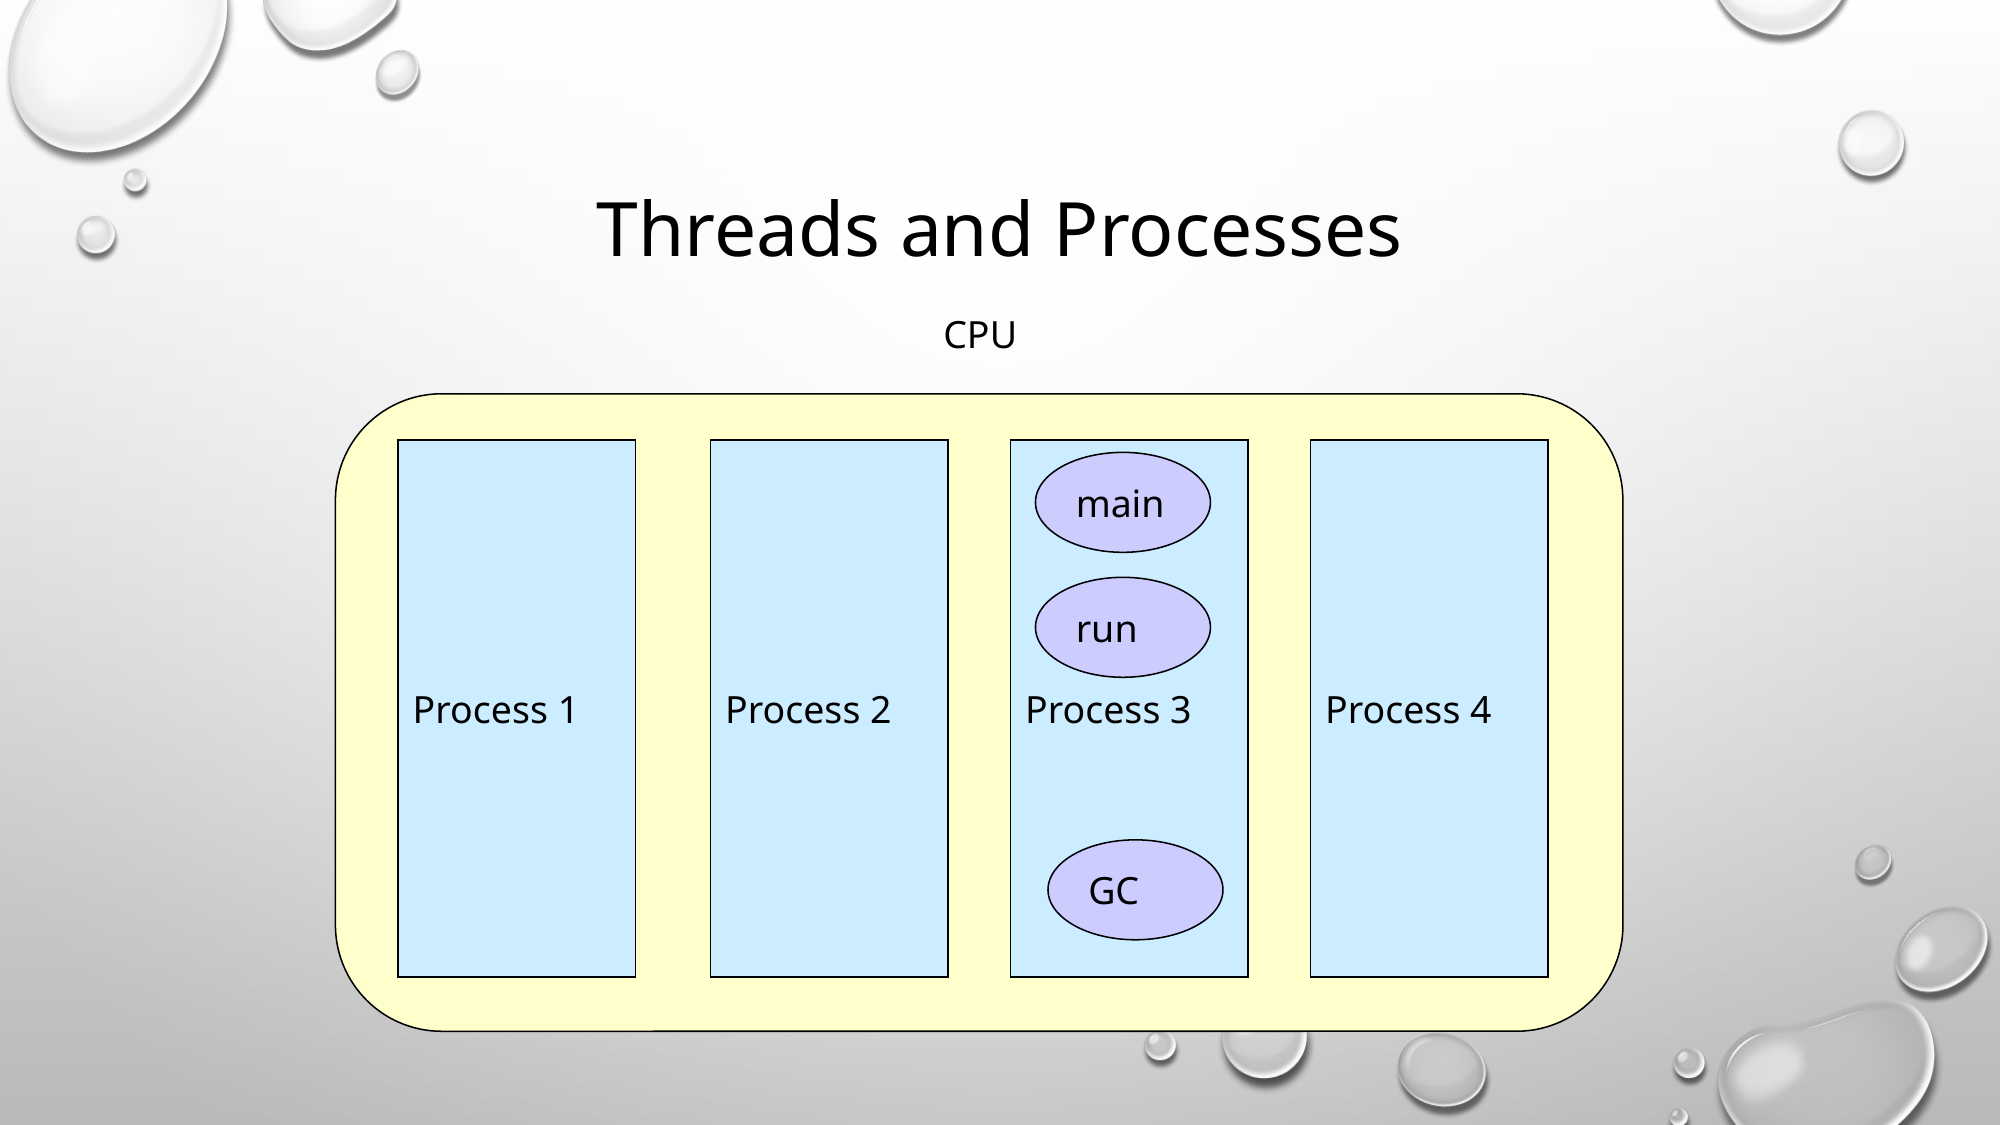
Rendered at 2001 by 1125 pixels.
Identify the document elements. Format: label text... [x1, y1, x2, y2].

text_box run [1035, 577, 1211, 678]
text_box main [1035, 452, 1211, 553]
text_box Process 1 [397, 439, 636, 978]
text_box Process 2 [710, 439, 948, 978]
text_box Process 4 [1310, 439, 1548, 978]
title Threads and Processes [149, 101, 1851, 364]
text_box [335, 393, 1623, 1032]
text_box CPU [928, 303, 1032, 364]
text_box Process 3 [1010, 439, 1248, 978]
picture [0, 0, 2000, 1125]
text_box GC [1047, 839, 1223, 940]
